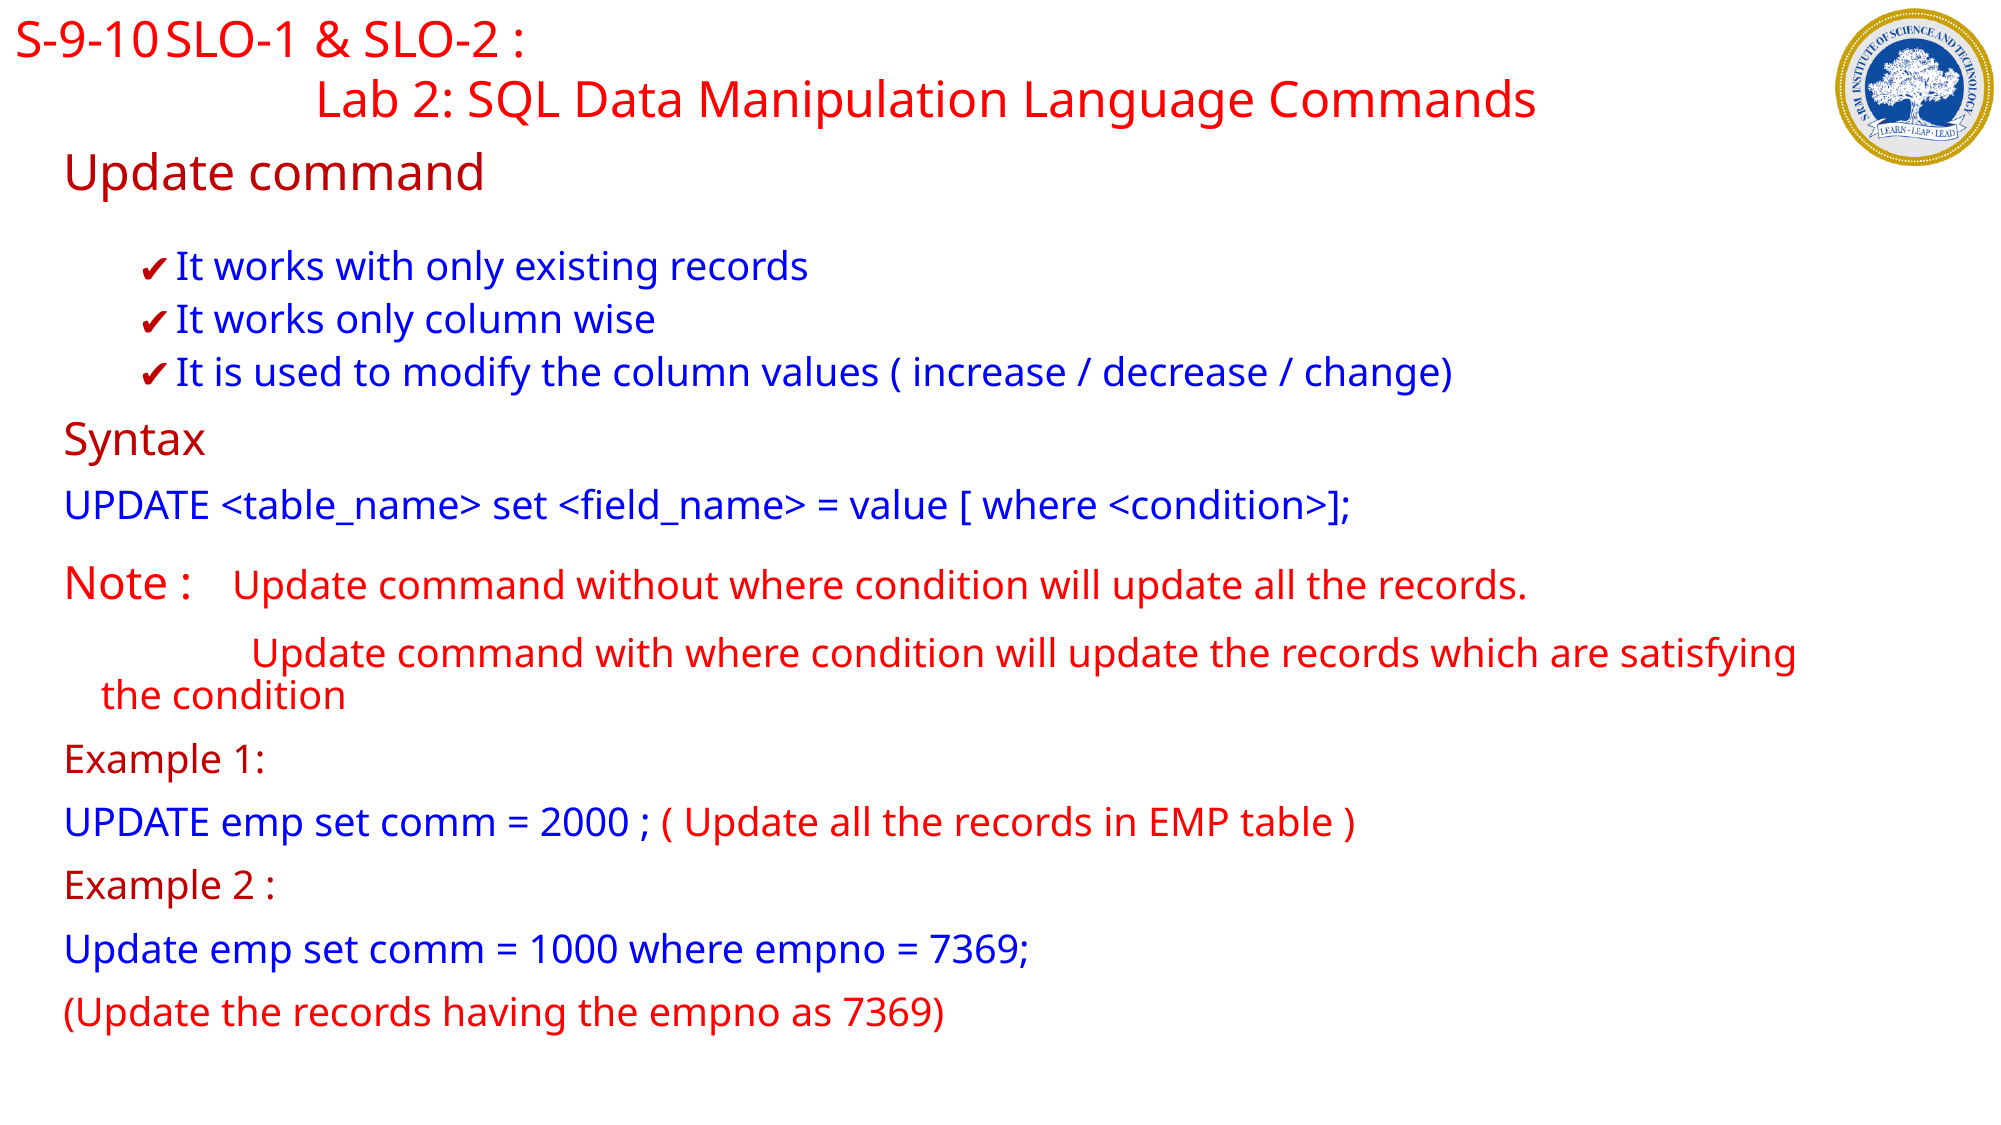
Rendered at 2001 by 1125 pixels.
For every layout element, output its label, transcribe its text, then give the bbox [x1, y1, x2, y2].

picture [1835, 8, 1994, 166]
text_box S-9-10 SLO-1 & SLO-2 : Lab 2: SQL Data Manipulation Language Commands [0, 0, 1806, 135]
list Update command It works with only existing records It works only column wise It is used to modify the column values ( increase / decrease / change) Syntax UPDATE <table_name> set <field_name> = value [ where <condition>]; Note : Update command without where condition will update all the records. Update command with where condition will update the records which are satisfying the condition Example 1: UPDATE emp set comm = 2000 ; ( Update all the records in EMP table ) Example 2 : Update emp set comm = 1000 where empno = 7369; (Update the records having the empno as 7369) [48, 140, 1933, 1106]
